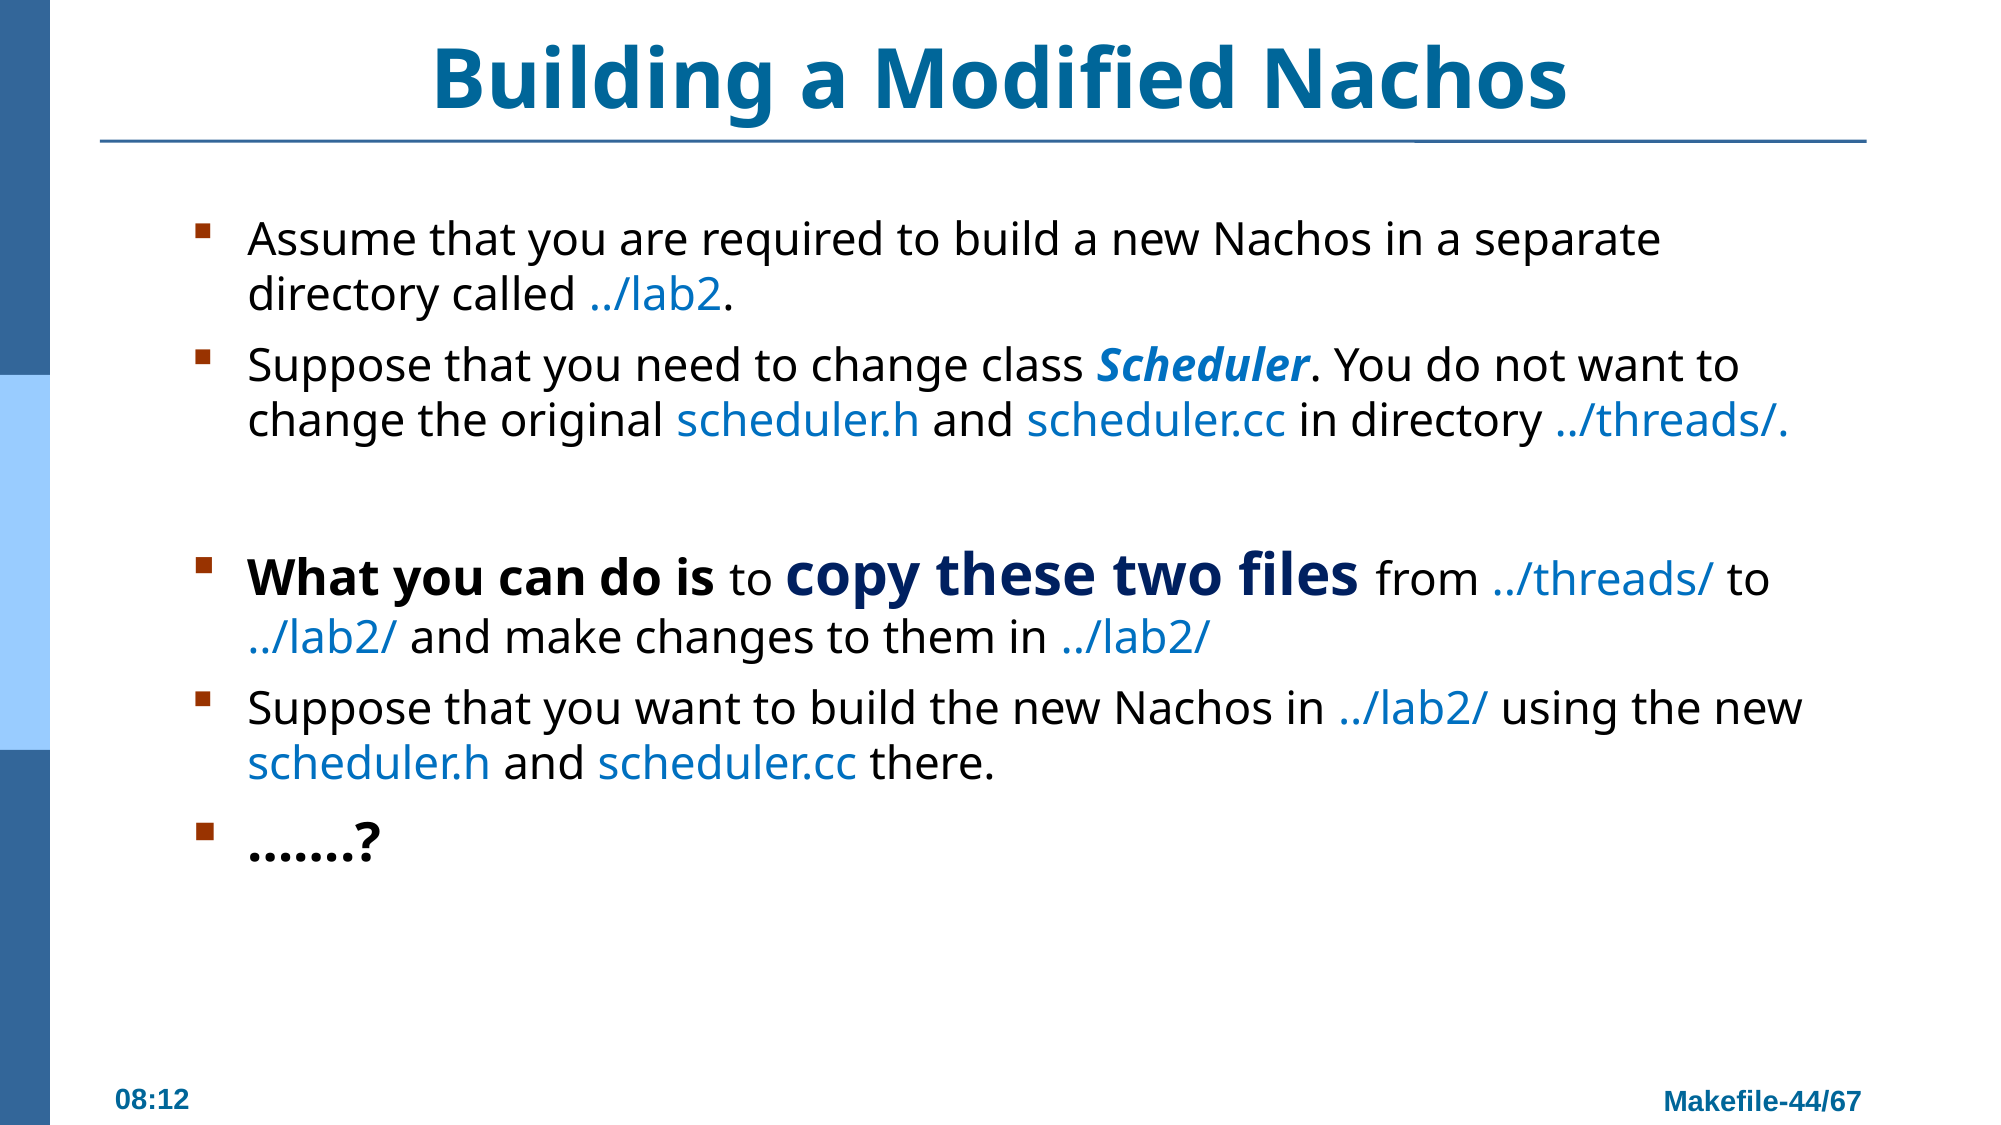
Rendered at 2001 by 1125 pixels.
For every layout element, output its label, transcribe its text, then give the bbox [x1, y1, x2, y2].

list Assume that you are required to build a new Nachos in a separate directory called ../lab2. Suppose that you need to change class Scheduler. You do not want to change the original scheduler.h and scheduler.cc in directory ../threads/. What you can do is to copy these two files from ../threads/ to ../lab2/ and make changes to them in ../lab2/ Suppose that you want to build the new Nachos in ../lab2/ using the new scheduler.h and scheduler.cc there. …….? [176, 202, 1867, 946]
title Building a Modified Nachos [99, 38, 1900, 133]
